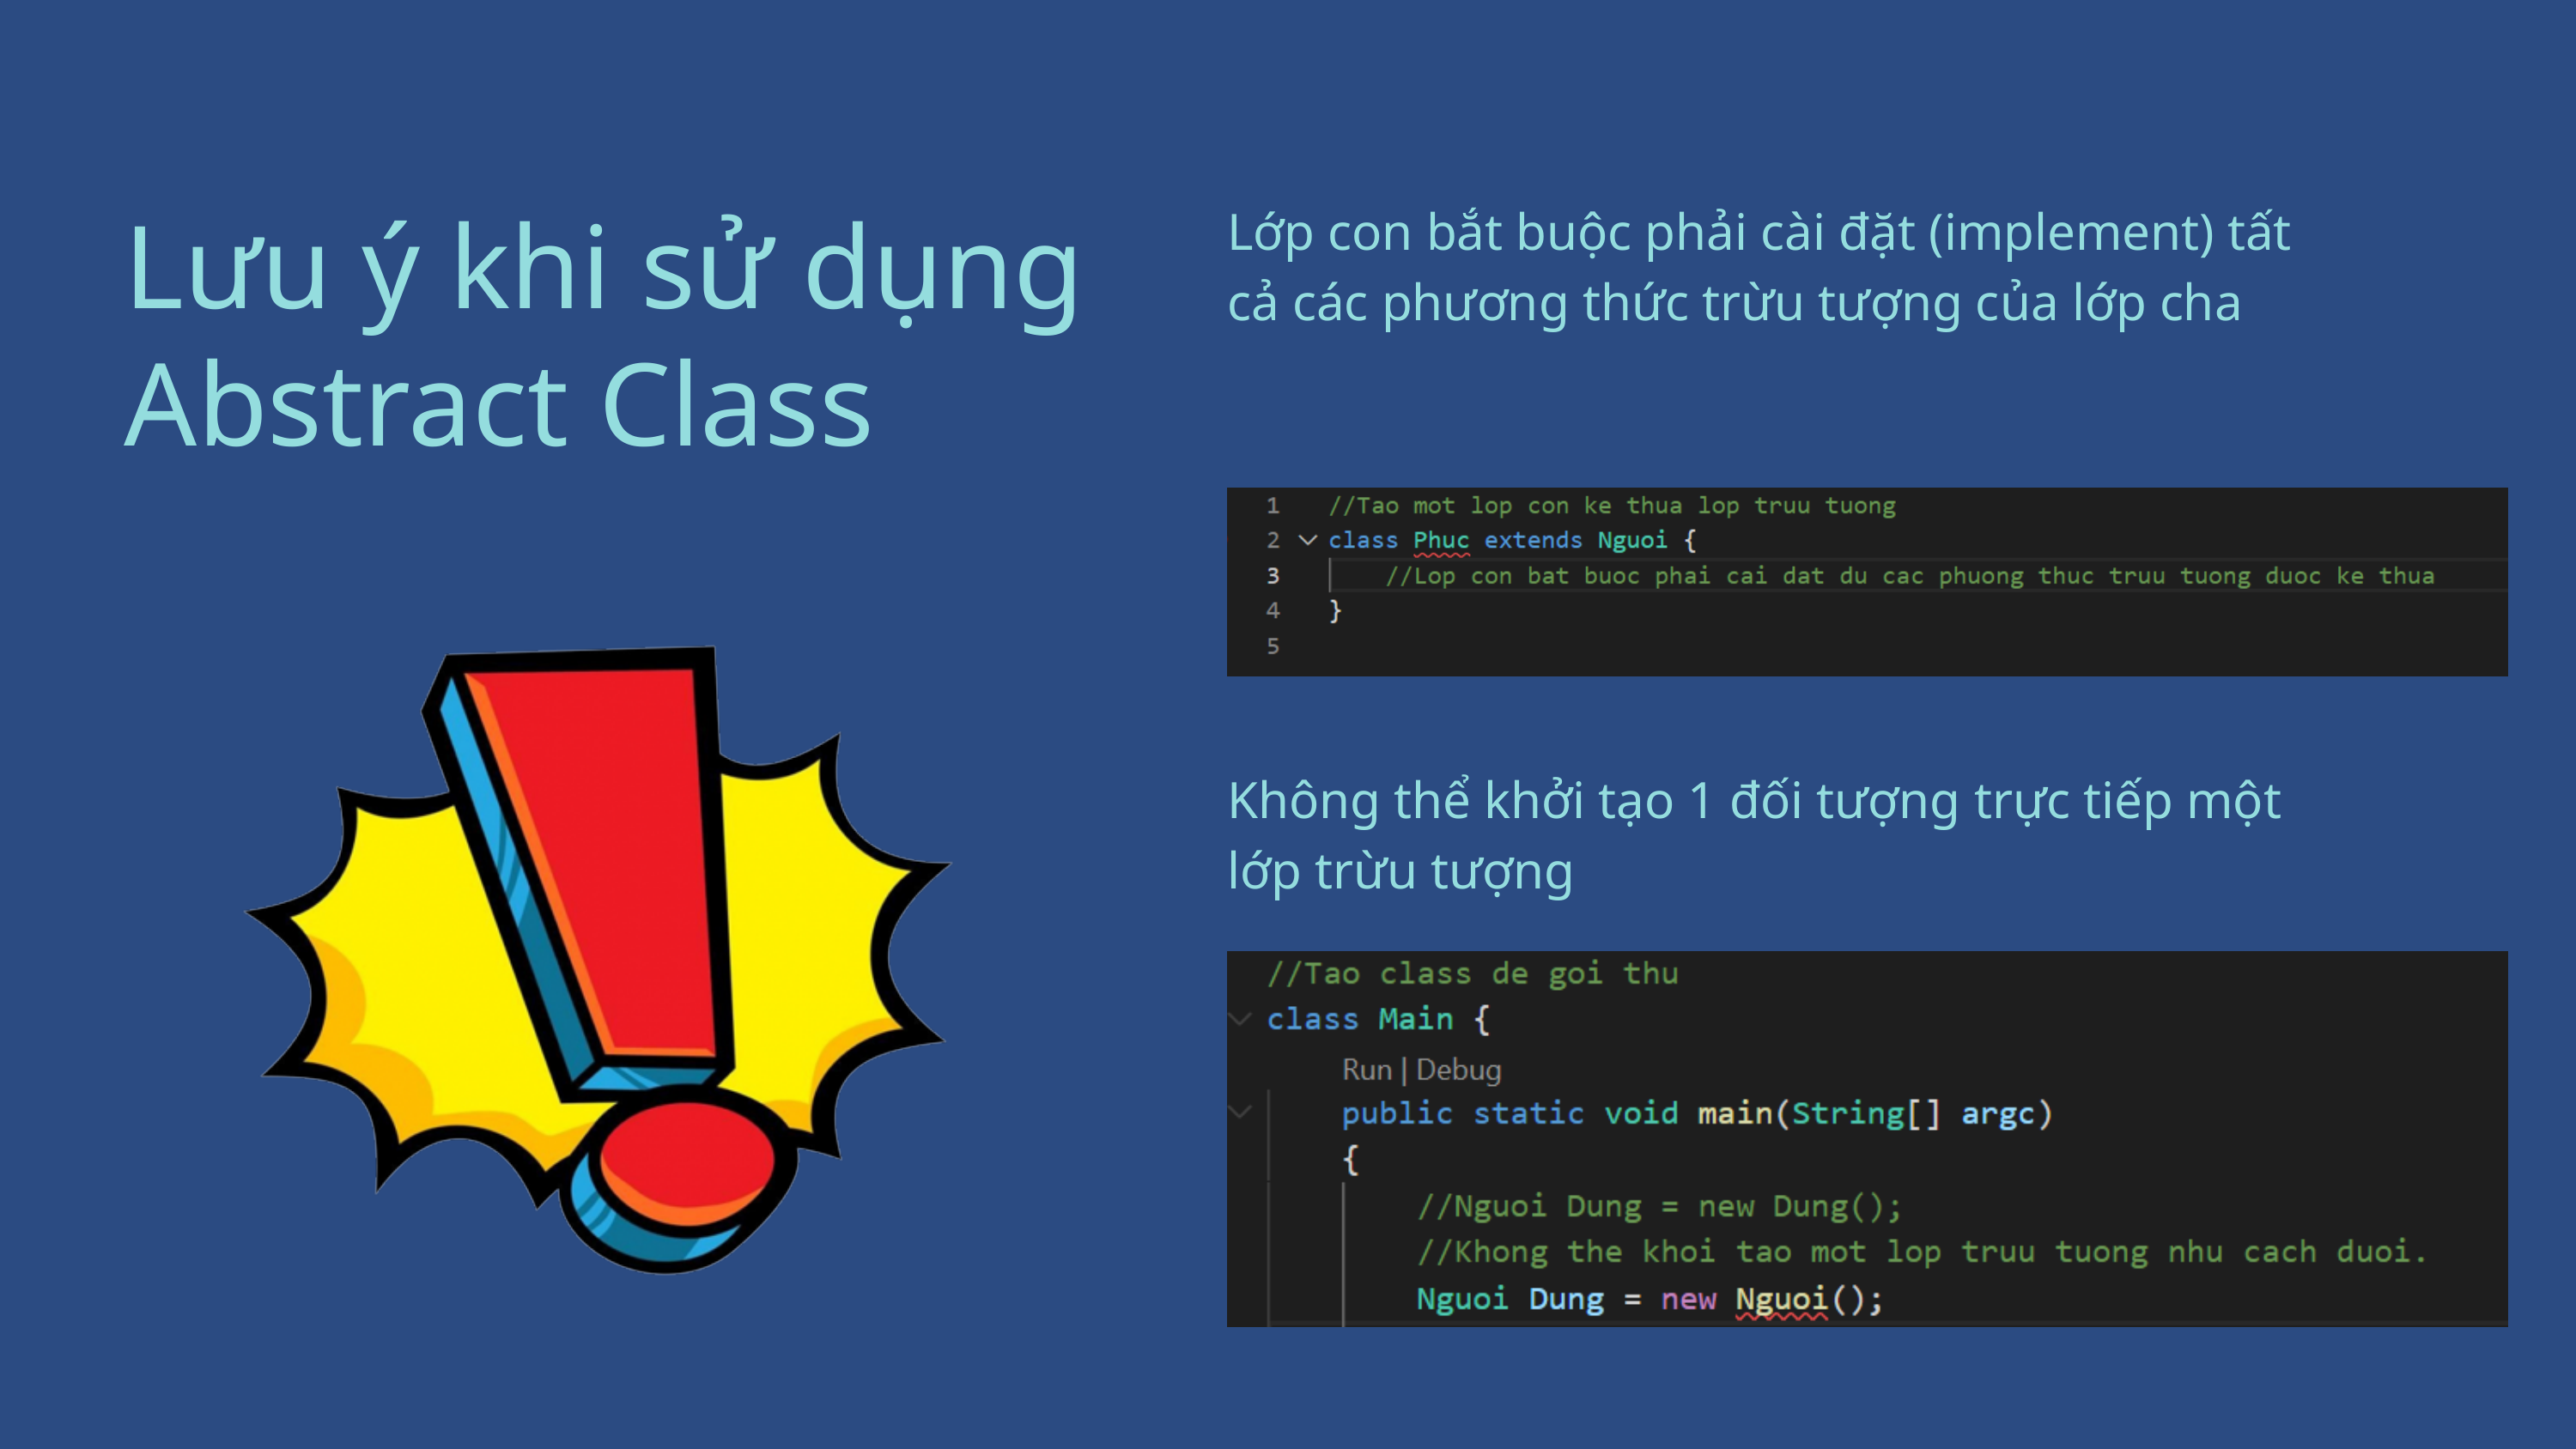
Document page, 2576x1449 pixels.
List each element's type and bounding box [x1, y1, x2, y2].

picture [1226, 488, 2509, 676]
picture [192, 570, 1004, 1367]
text_box [1226, 758, 2314, 985]
picture [1226, 950, 2509, 1327]
text_box [124, 196, 1228, 570]
text_box [1226, 196, 2314, 554]
